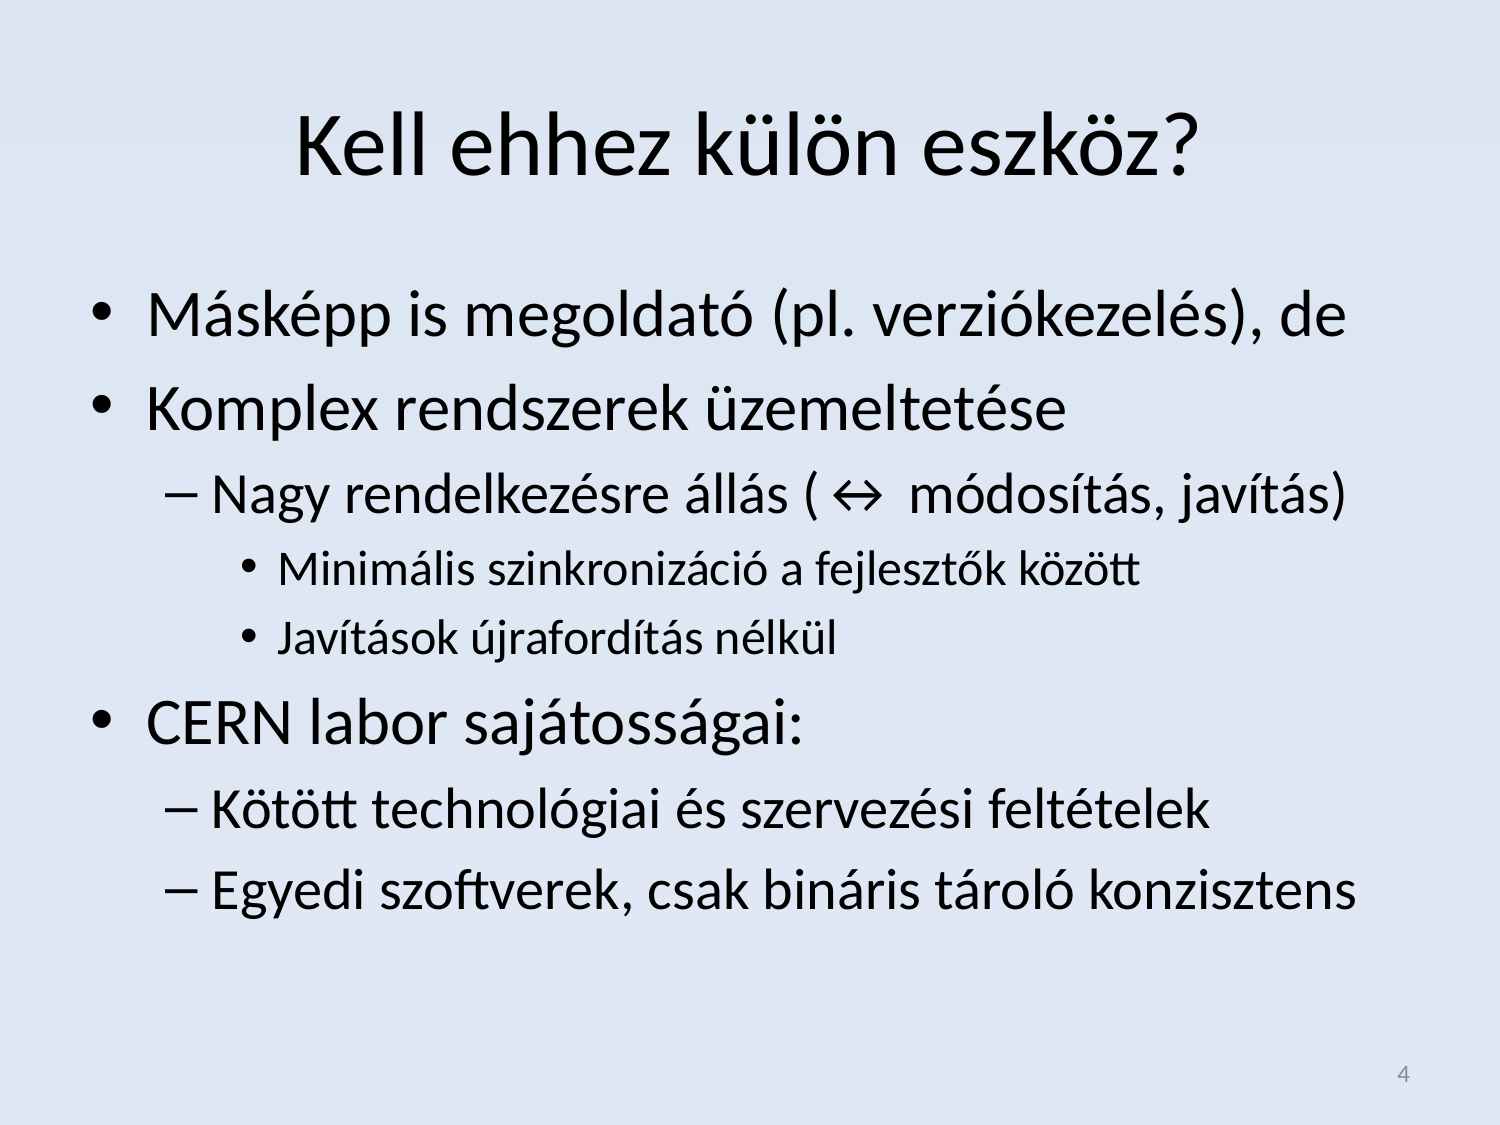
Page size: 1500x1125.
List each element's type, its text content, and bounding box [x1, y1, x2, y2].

slide_number 4 [1074, 1042, 1425, 1103]
list Másképp is megoldató (pl. verziókezelés), de Komplex rendszerek üzemeltetése Nagy rendelkezésre állás (↔ módosítás, javítás) Minimális szinkronizáció a fejlesztők között Javítások újrafordítás nélkül CERN labor sajátosságai: Kötött technológiai és szervezési feltételek Egyedi szoftverek, csak bináris tároló konzisztens [75, 262, 1425, 1005]
title Kell ehhez külön eszköz? [75, 45, 1425, 233]
